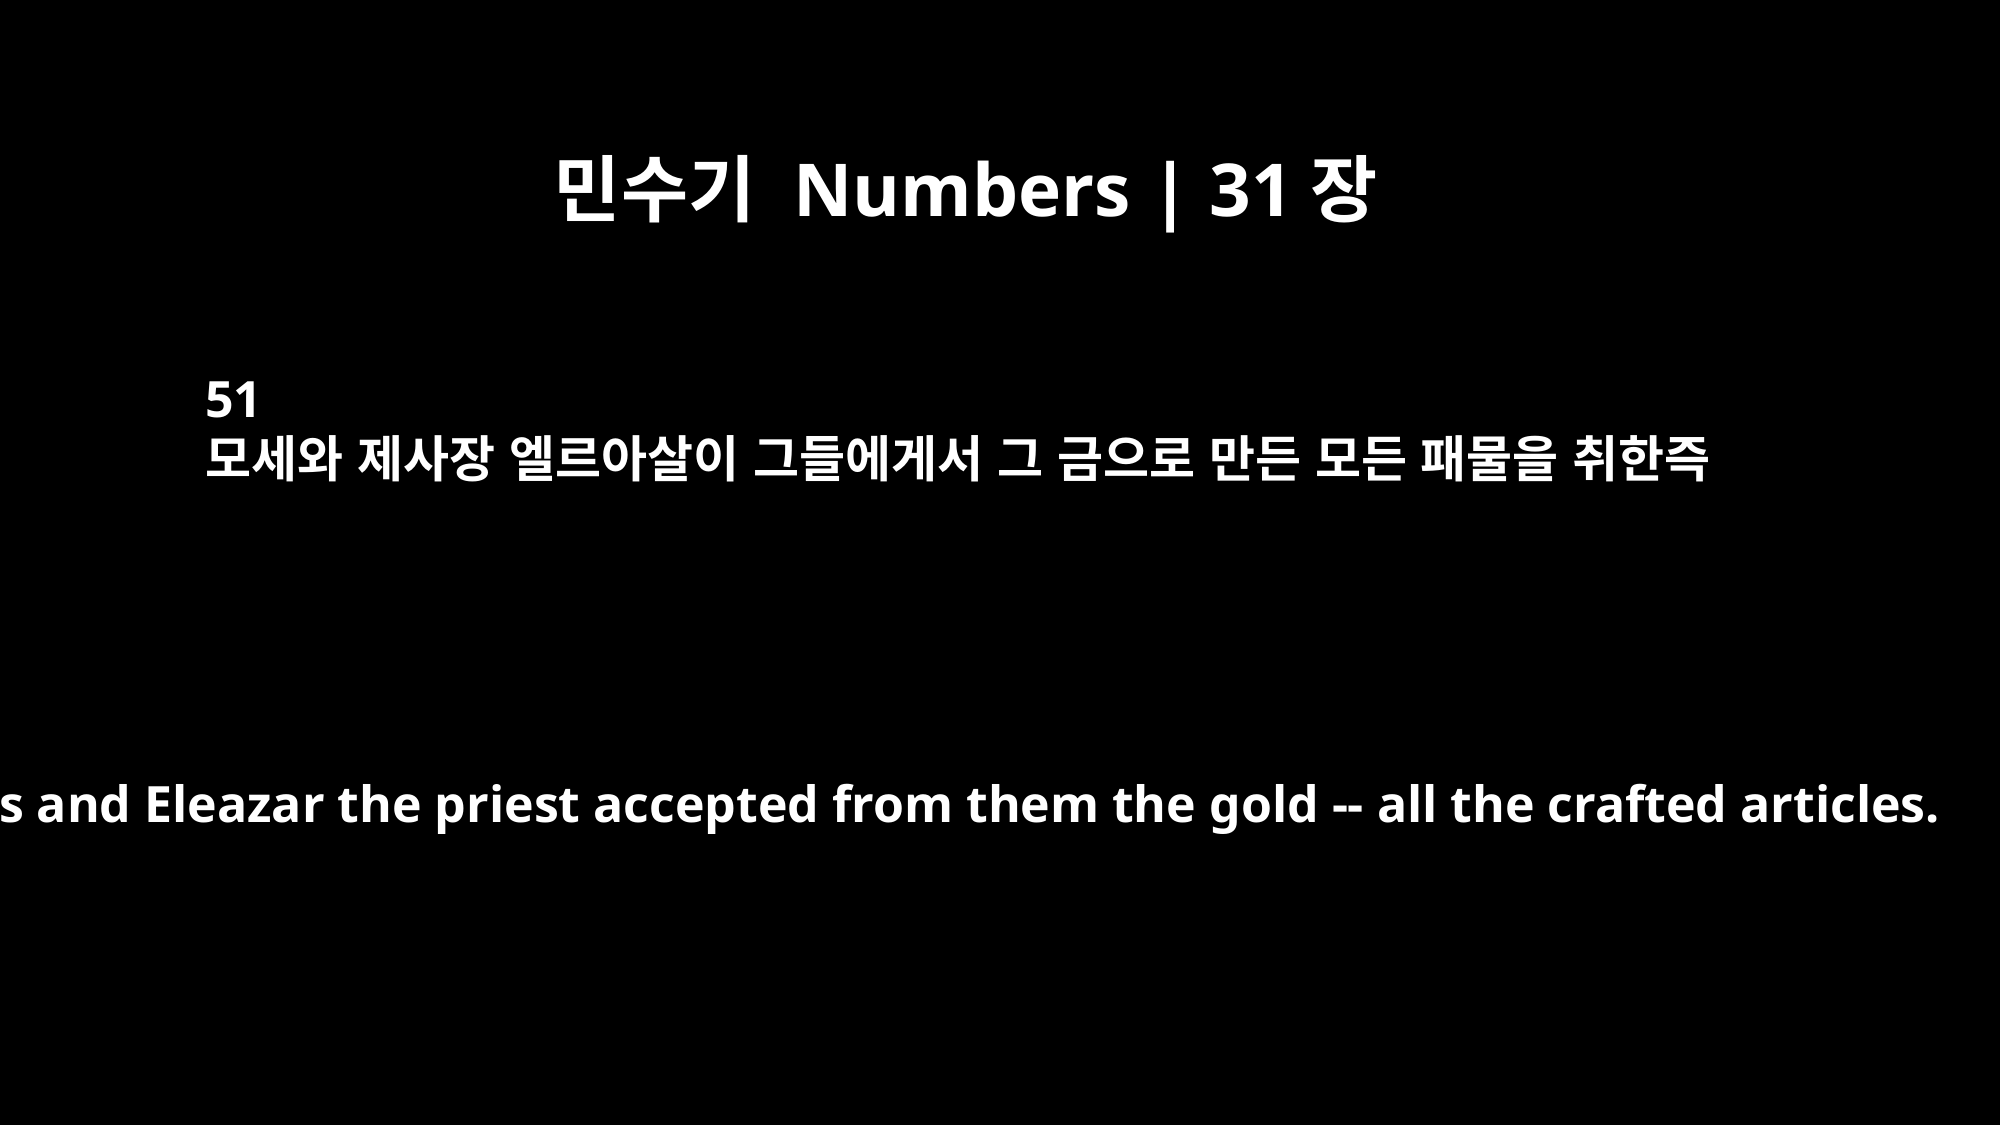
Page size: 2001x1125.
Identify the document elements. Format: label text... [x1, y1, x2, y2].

text_box 51 모세와 제사장 엘르아살이 그들에게서 그 금으로 만든 모든 패물을 취한즉 [190, 359, 1727, 495]
text_box 민수기 Numbers | 31장 [538, 136, 1393, 239]
text_box Moses and Eleazar the priest accepted from them the gold -- all the crafted articles. [0, 764, 1956, 840]
